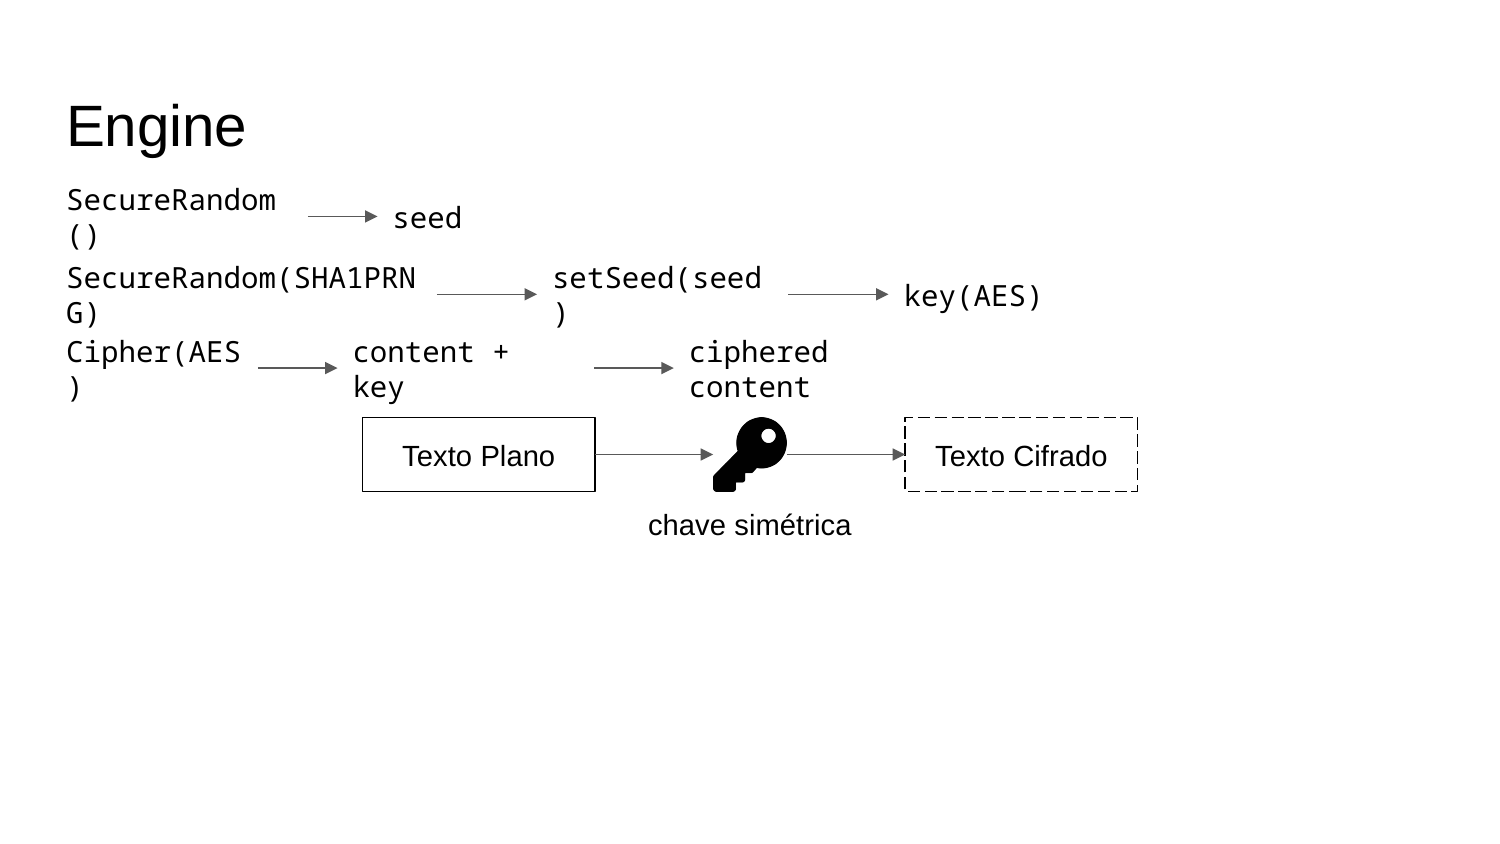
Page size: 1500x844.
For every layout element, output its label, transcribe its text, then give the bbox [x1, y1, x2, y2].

text_box key(AES) [888, 266, 1140, 323]
text_box SecureRandom() [51, 188, 308, 245]
text_box Cipher(AES) [51, 339, 258, 397]
text_box ciphered content [673, 339, 963, 397]
text_box chave simétrica [608, 491, 892, 548]
text_box Texto Plano [362, 417, 595, 492]
title Engine [51, 72, 1449, 167]
picture [712, 417, 788, 492]
text_box setSeed(seed) [537, 266, 789, 323]
text_box seed [377, 188, 496, 245]
text_box content + key [337, 339, 595, 397]
text_box Texto Cifrado [905, 417, 1138, 492]
text_box SecureRandom(SHA1PRNG) [51, 266, 437, 323]
